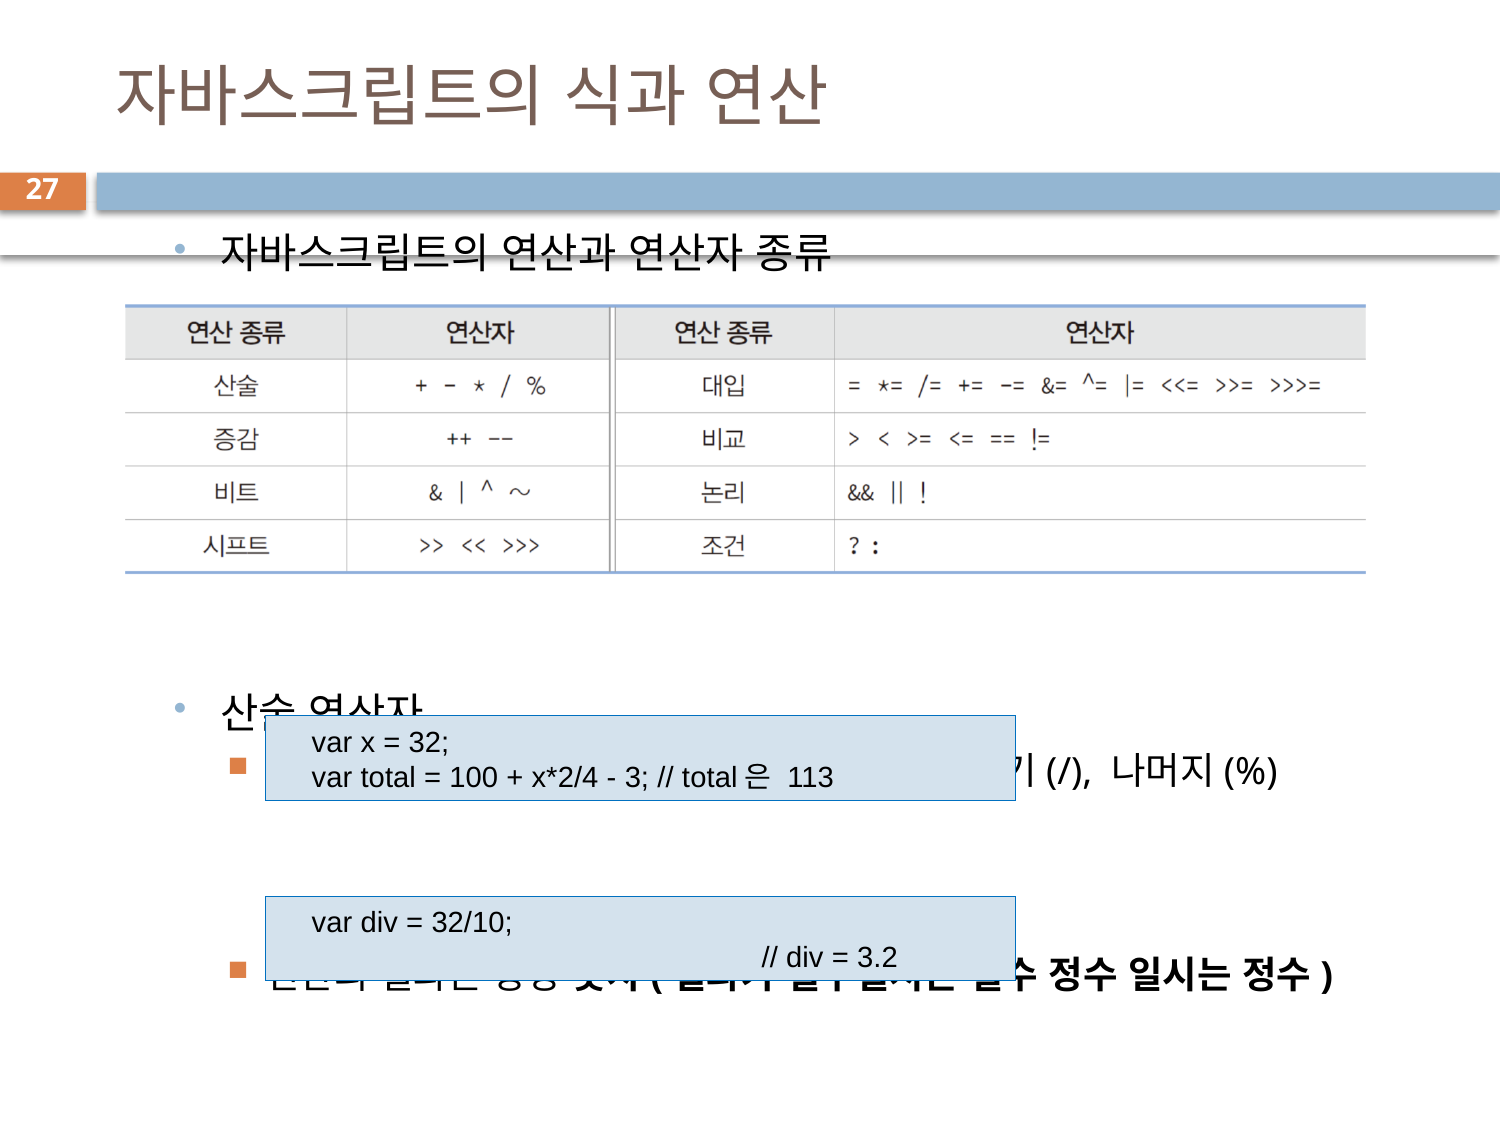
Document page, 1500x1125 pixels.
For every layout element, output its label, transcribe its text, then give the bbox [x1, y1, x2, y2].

list 자바스크립트의 연산과 연산자 종류 산술 연산자 5 가지 : 더하기(+), 빼기(-), 곱하기(*), 나누기(/), 나머지(%) 연산의 결과는 항상 숫자(결과가 실수일시는 실수 정수 일시는 정수) [100, 219, 1438, 1047]
text_box var x = 32; var total = 100 + x*2/4 - 3; // total은 113 [265, 715, 1016, 801]
title 자바스크립트의 식과 연산 [100, 37, 1438, 149]
picture [123, 302, 1371, 575]
text_box var div = 32/10; // div = 3.2 [265, 896, 1016, 981]
slide_number 27 [0, 170, 87, 211]
